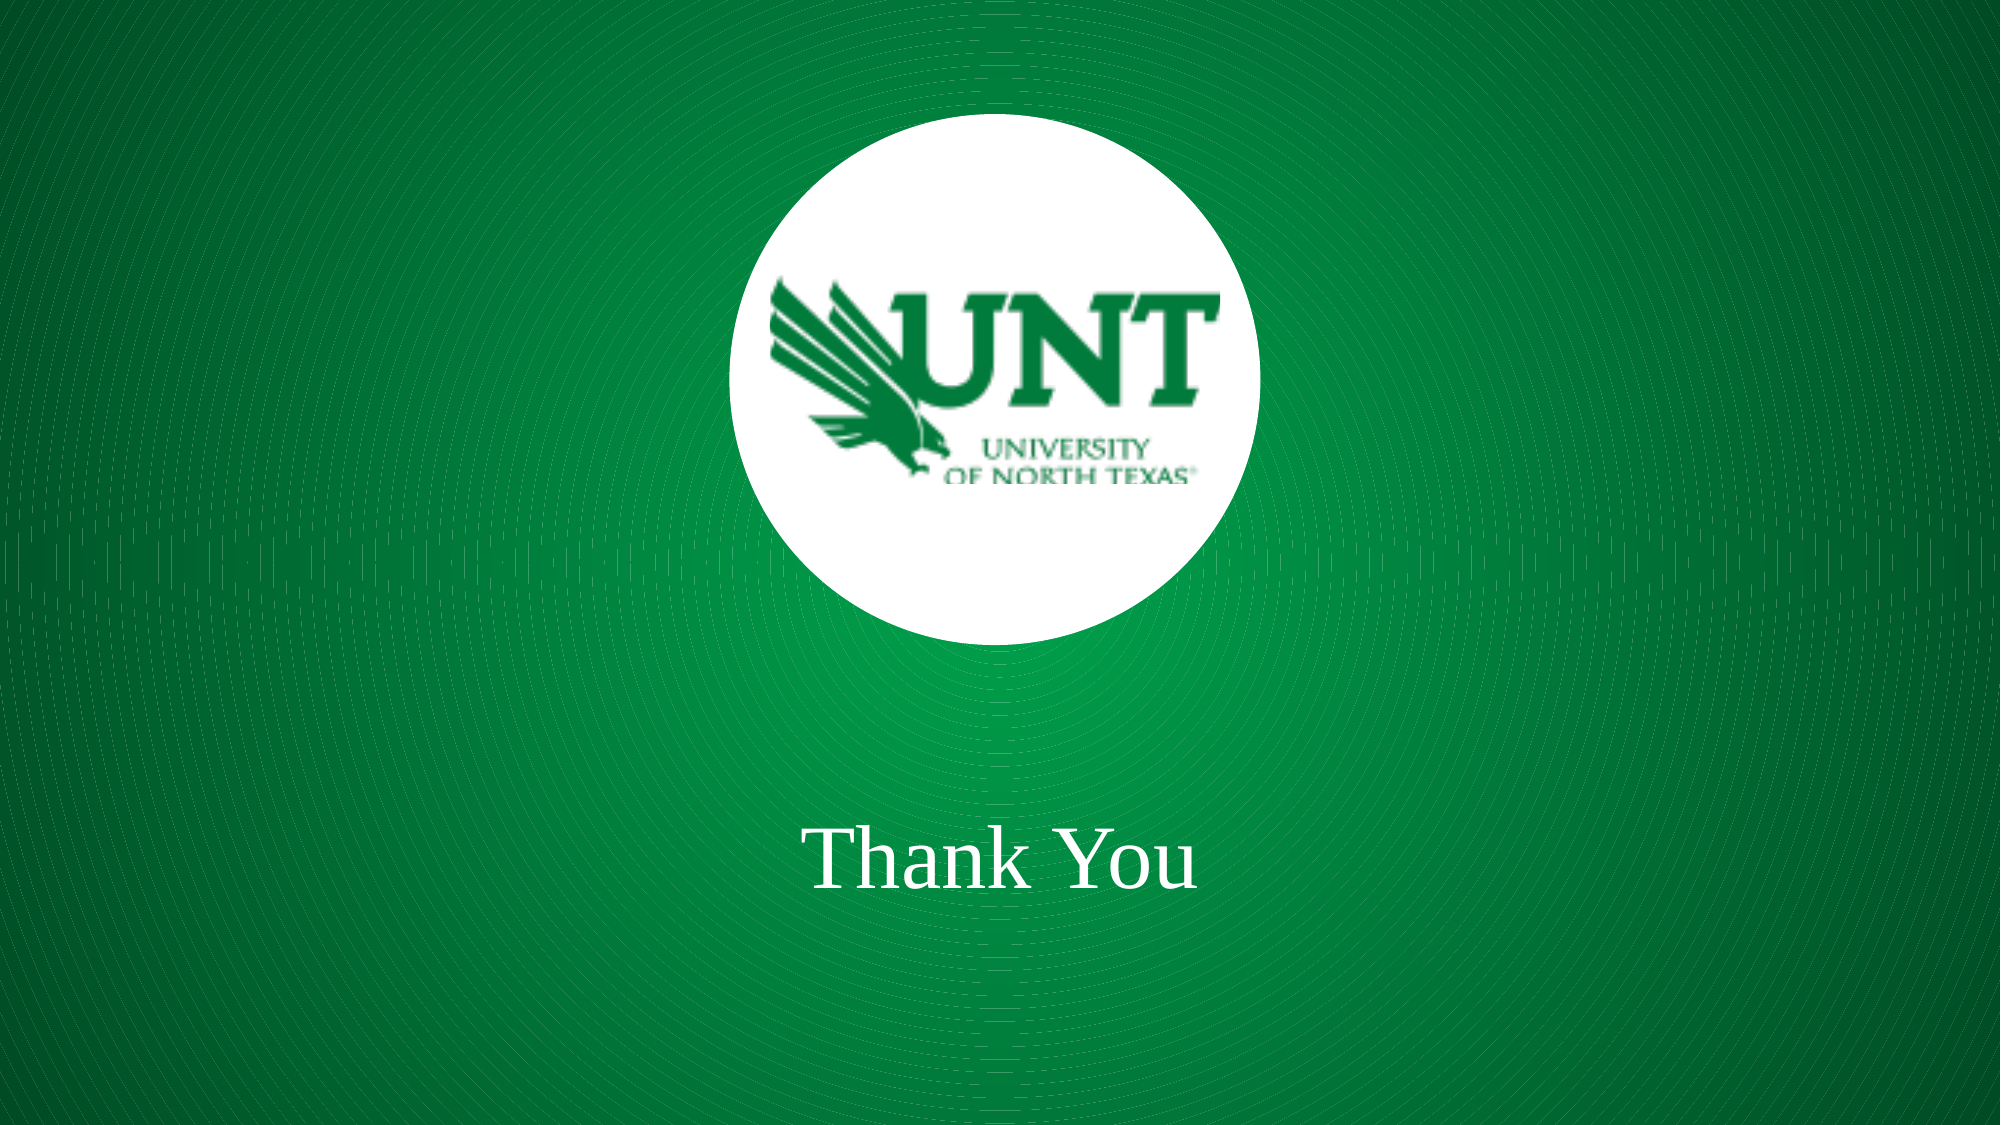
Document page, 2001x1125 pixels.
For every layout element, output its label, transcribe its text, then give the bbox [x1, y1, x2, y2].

list Thank You [646, 803, 1354, 917]
